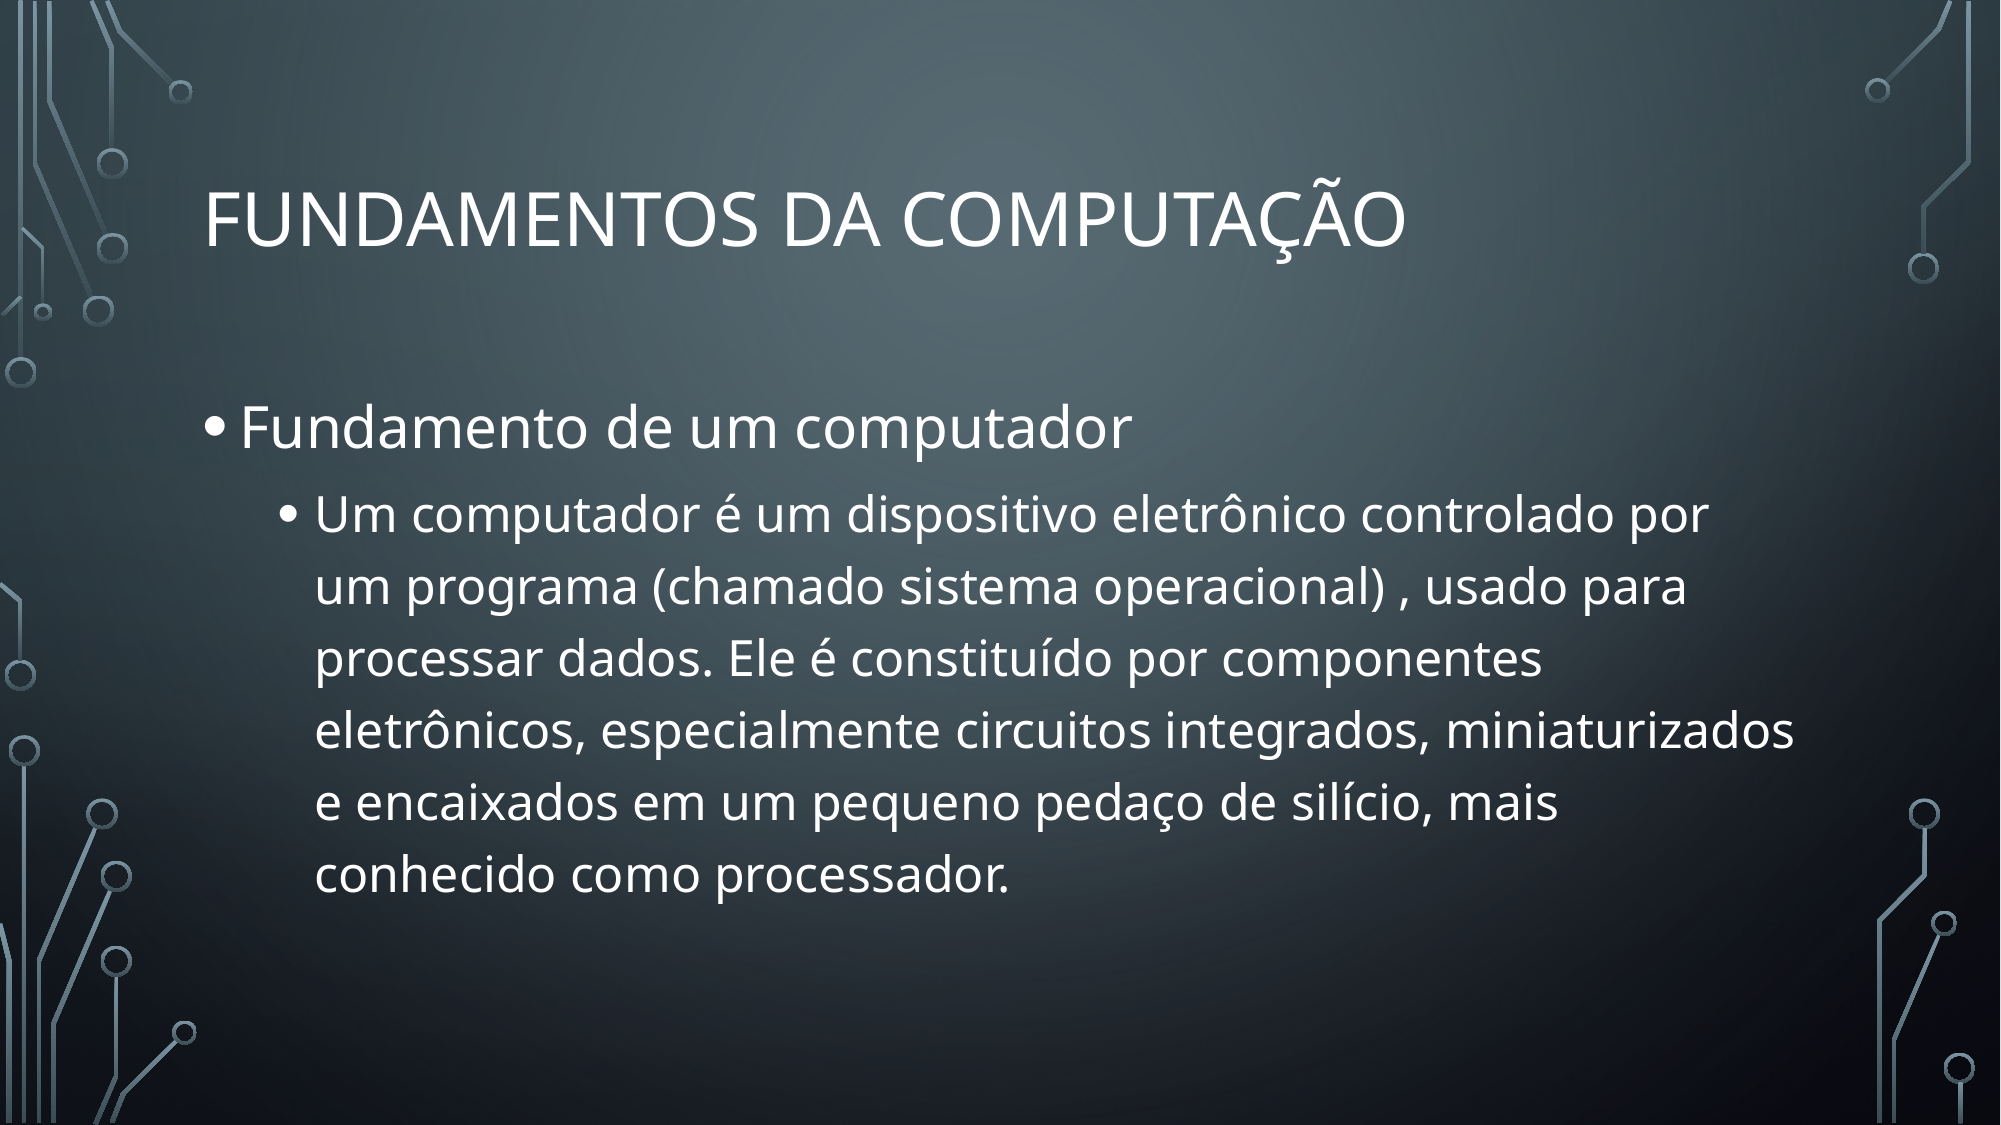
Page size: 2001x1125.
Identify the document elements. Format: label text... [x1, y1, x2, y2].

title Fundamentos da computação [187, 101, 1813, 344]
list Fundamento de um computador Um computador é um dispositivo eletrônico controlado por um programa (chamado sistema operacional) , usado para processar dados. Ele é constituído por componentes eletrônicos, especialmente circuitos integrados, miniaturizados e encaixados em um pequeno pedaço de silício, mais conhecido como processador. [187, 369, 1813, 950]
